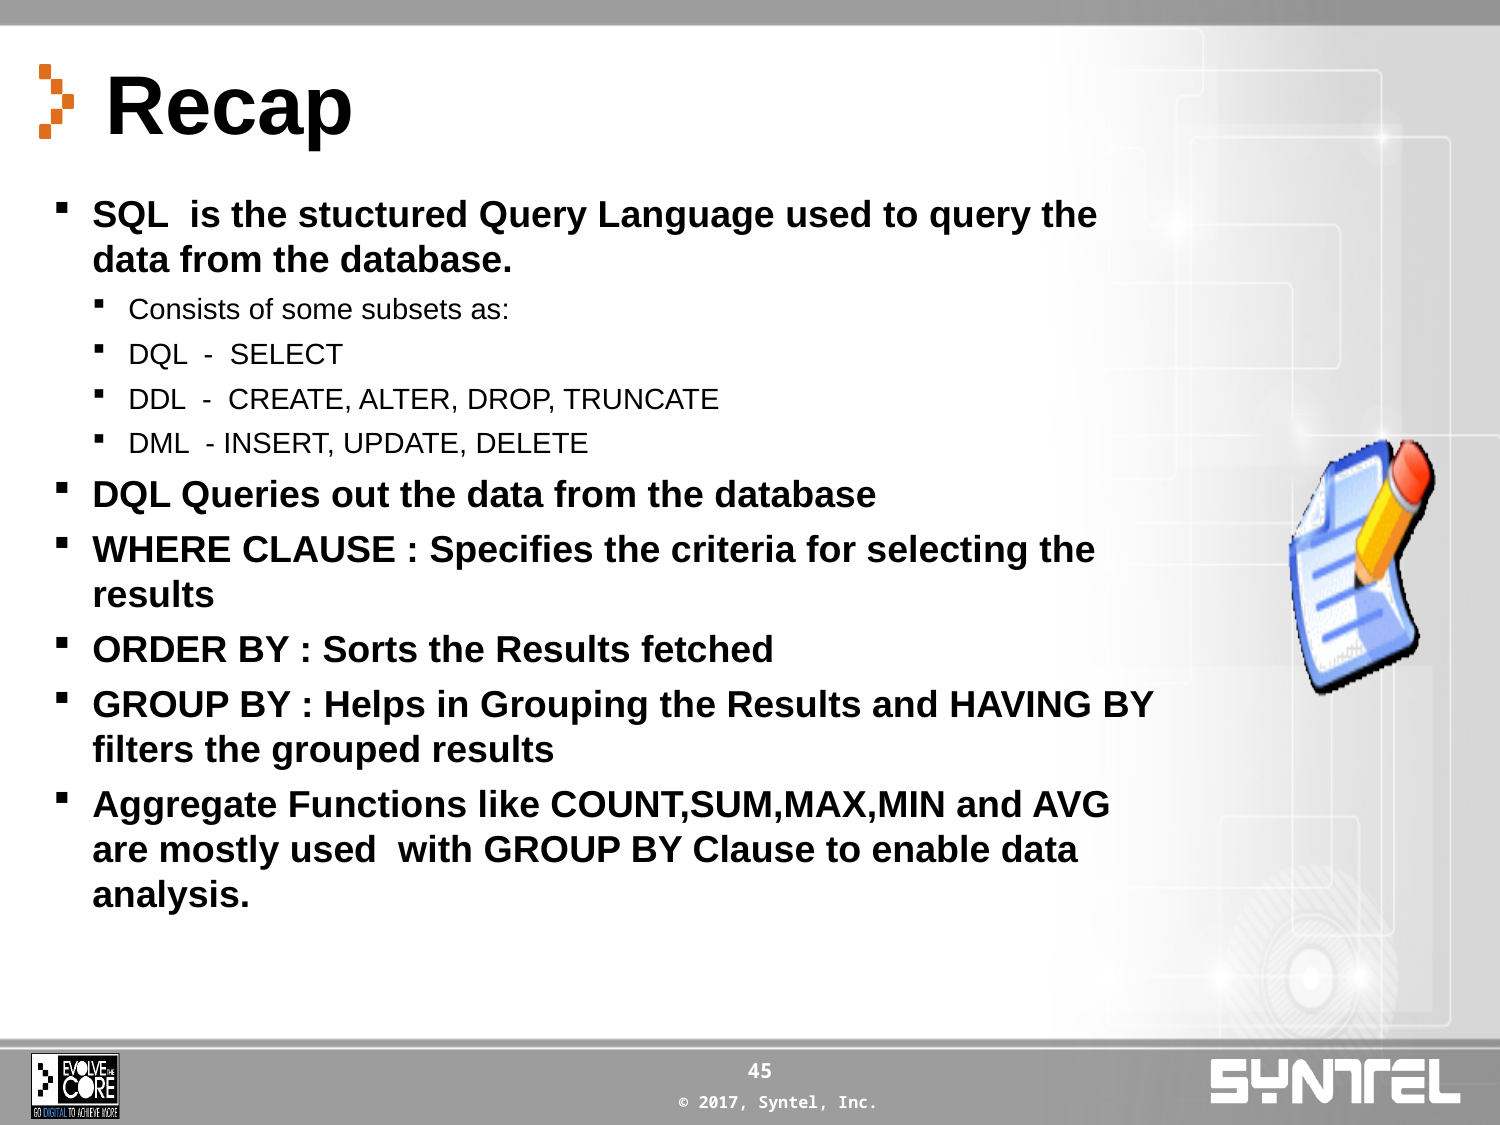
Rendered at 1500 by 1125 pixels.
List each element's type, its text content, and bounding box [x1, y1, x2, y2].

title Recap [90, 43, 1462, 160]
picture [0, 0, 1500, 1125]
list SQL is the stuctured Query Language used to query the data from the database. Consists of some subsets as: DQL - SELECT DDL - CREATE, ALTER, DROP, TRUNCATE DML - INSERT, UPDATE, DELETE DQL Queries out the data from the database WHERE CLAUSE : Specifies the criteria for selecting the results ORDER BY : Sorts the Results fetched GROUP BY : Helps in Grouping the Results and HAVING BY filters the grouped results Aggregate Functions like COUNT,SUM,MAX,MIN and AVG are mostly used with GROUP BY Clause to enable data analysis. [38, 182, 1200, 997]
